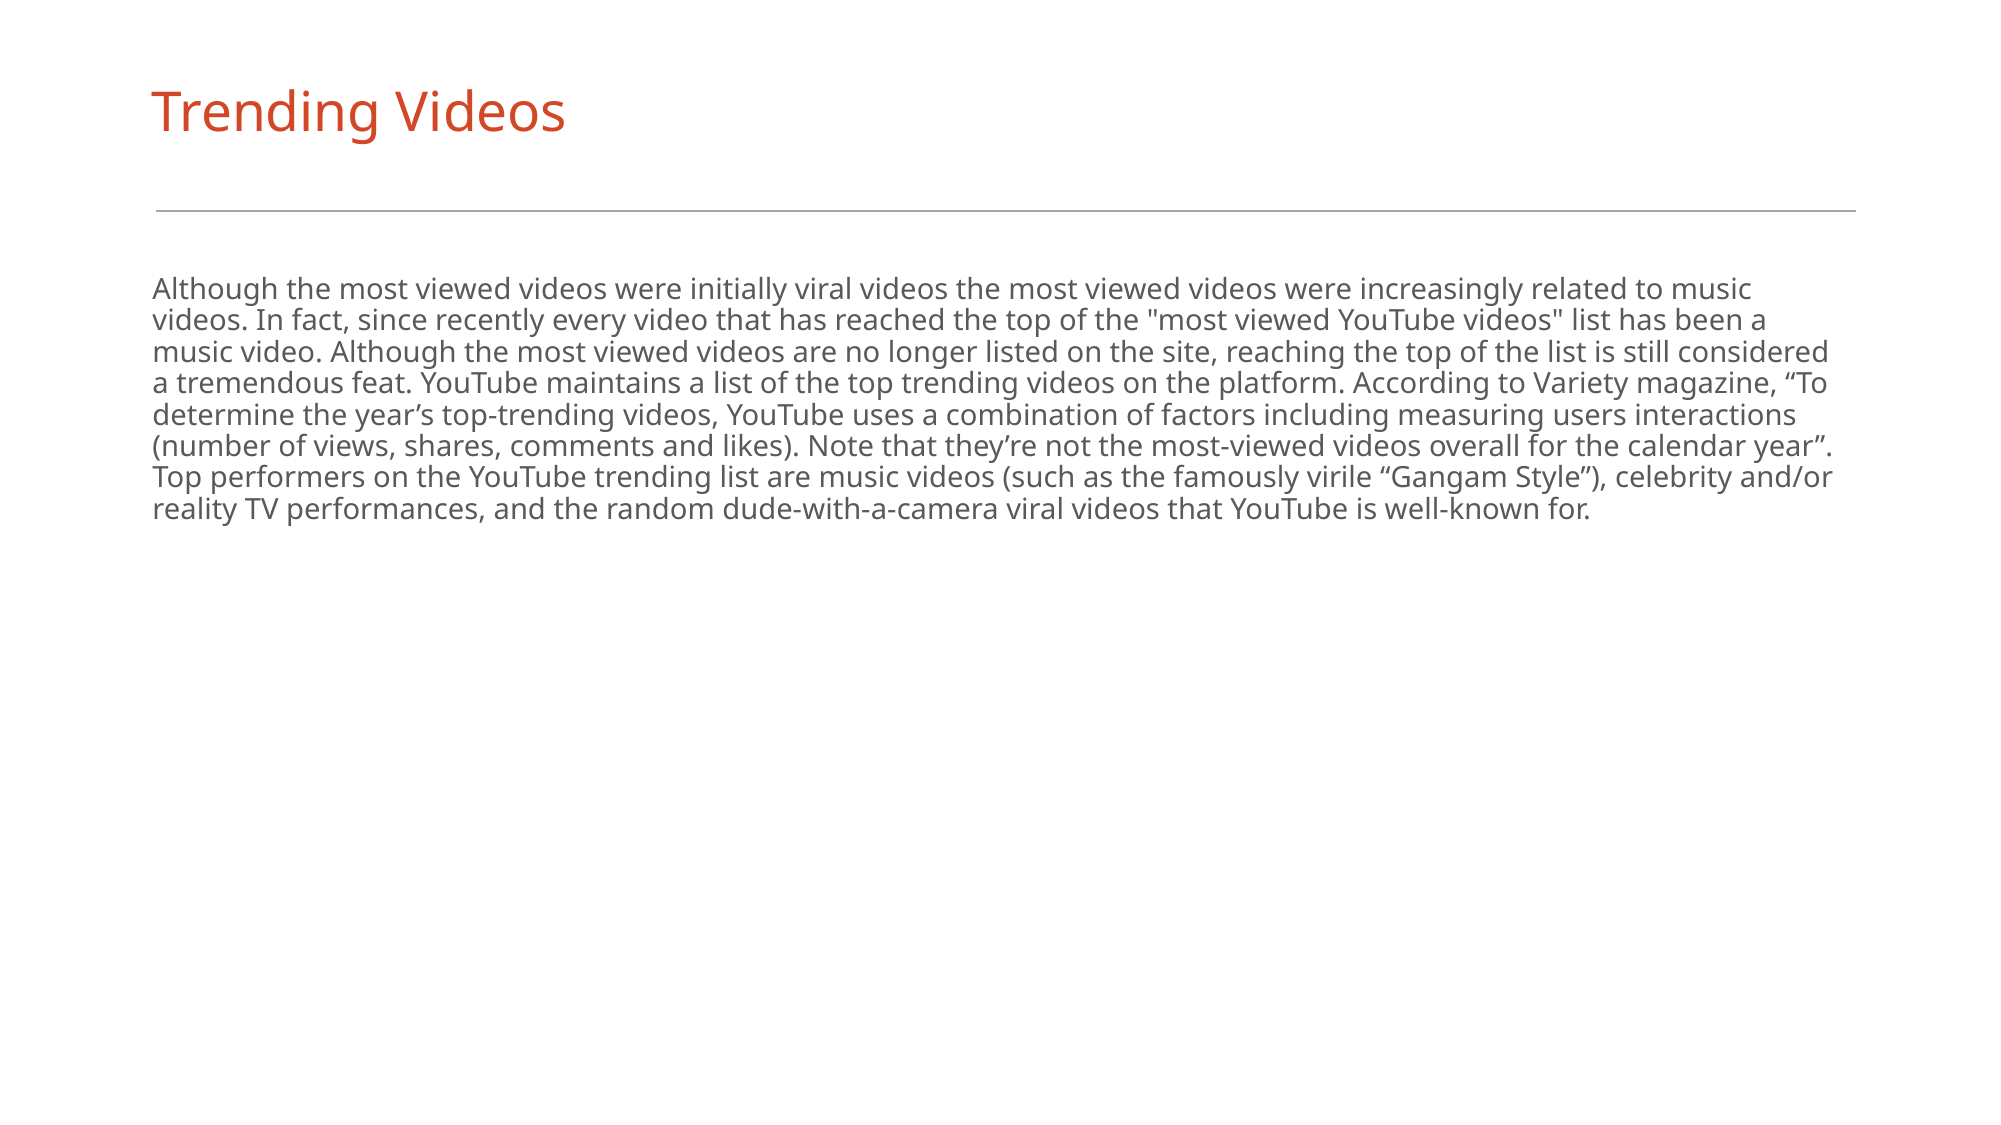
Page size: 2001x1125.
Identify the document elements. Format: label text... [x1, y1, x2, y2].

list Although the most viewed videos were initially viral videos the most viewed videos were increasingly related to music videos. In fact, since recently every video that has reached the top of the "most viewed YouTube videos" list has been a music video. Although the most viewed videos are no longer listed on the site, reaching the top of the list is still considered a tremendous feat. YouTube maintains a list of the top trending videos on the platform. According to Variety magazine, “To determine the year’s top-trending videos, YouTube uses a combination of factors including measuring users interactions (number of views, shares, comments and likes). Note that they’re not the most-viewed videos overall for the calendar year”. Top performers on the YouTube trending list are music videos (such as the famously virile “Gangam Style”), celebrity and/or reality TV performances, and the random dude-with-a-camera viral videos that YouTube is well-known for. [137, 266, 1863, 981]
title Trending Videos [136, 75, 1862, 211]
